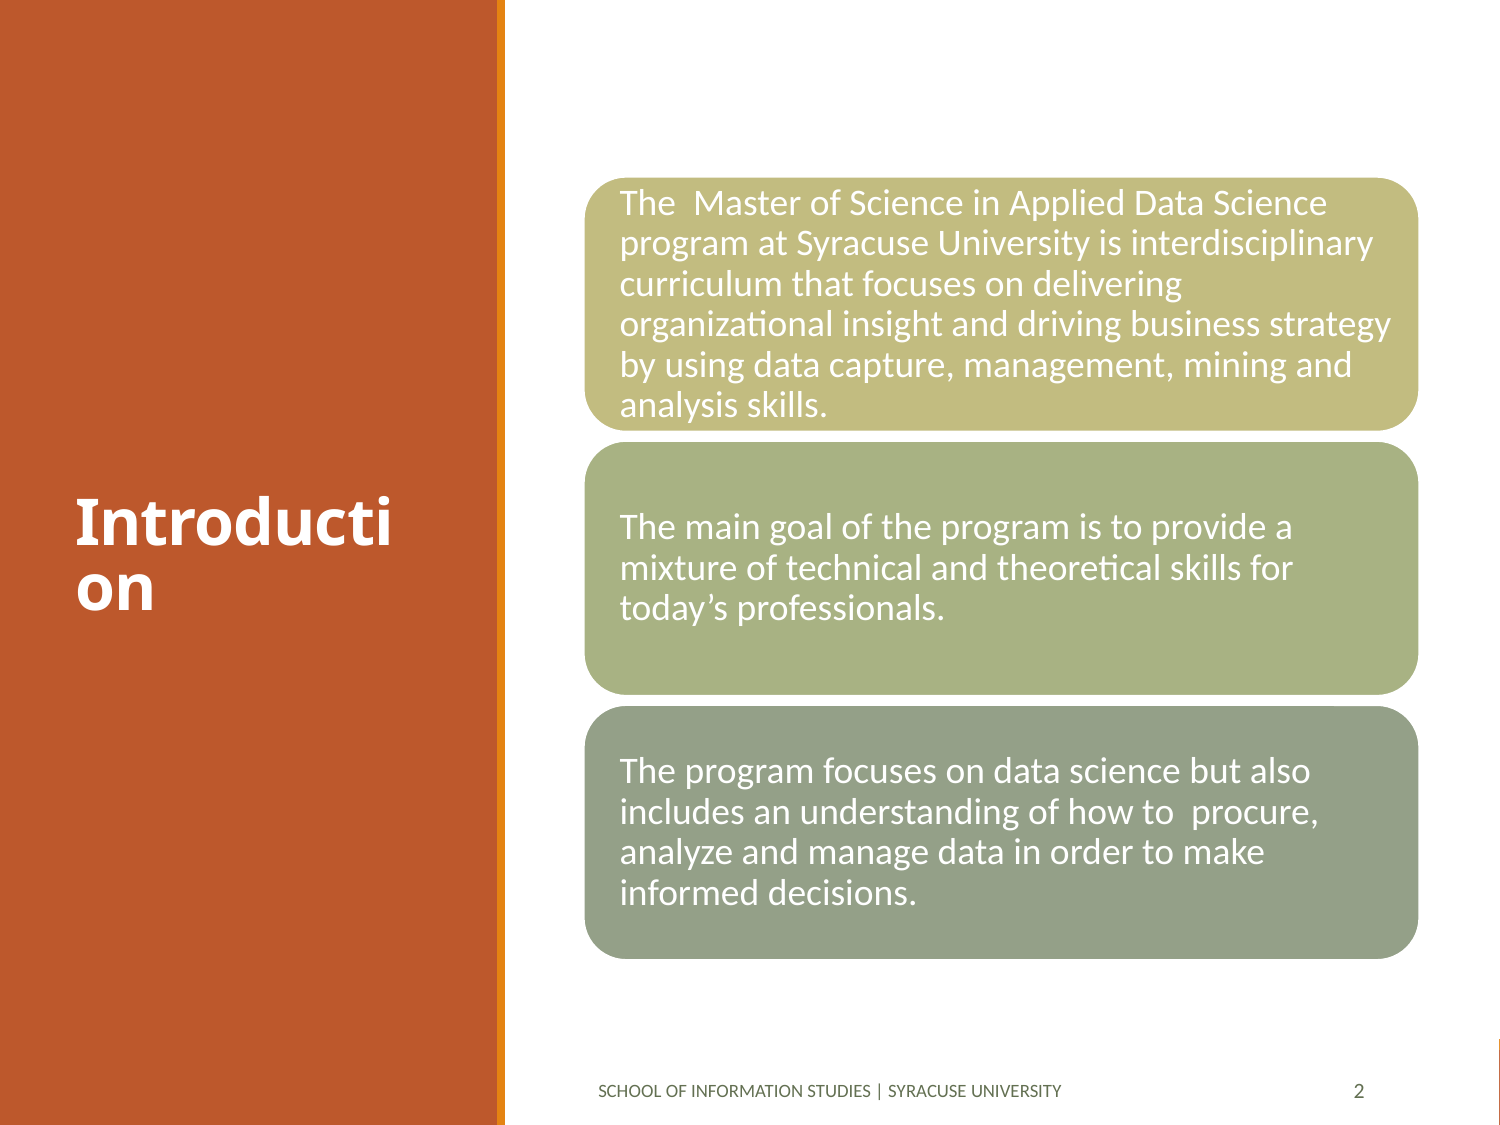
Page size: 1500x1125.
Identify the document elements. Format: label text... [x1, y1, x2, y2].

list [582, 104, 1421, 1033]
slide_number 2 [1245, 1059, 1380, 1120]
title Introduction [60, 84, 441, 1032]
text_box [0, 0, 496, 1125]
text_box [506, 0, 1500, 1125]
text_box [496, 0, 506, 1125]
footer School of Information Studies | Syracuse University [583, 1059, 1212, 1120]
